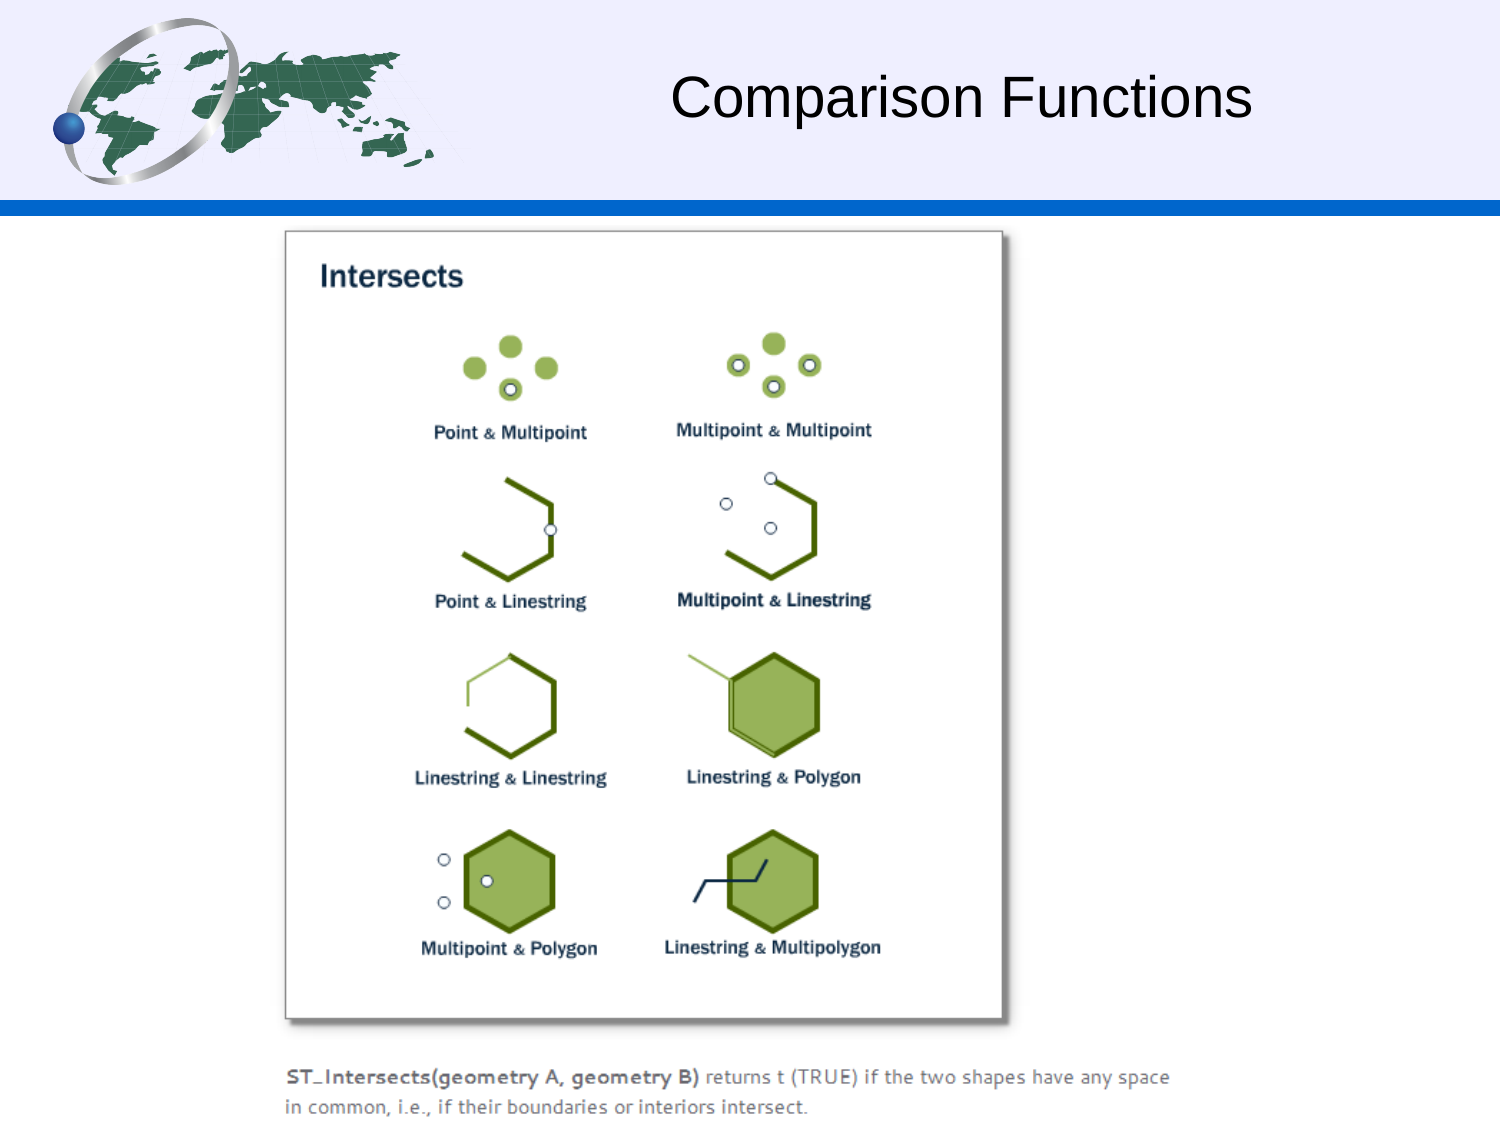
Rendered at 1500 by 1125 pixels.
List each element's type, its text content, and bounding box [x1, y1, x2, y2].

title Comparison Functions [425, 0, 1500, 188]
picture [47, 18, 425, 185]
picture [265, 224, 1208, 1122]
